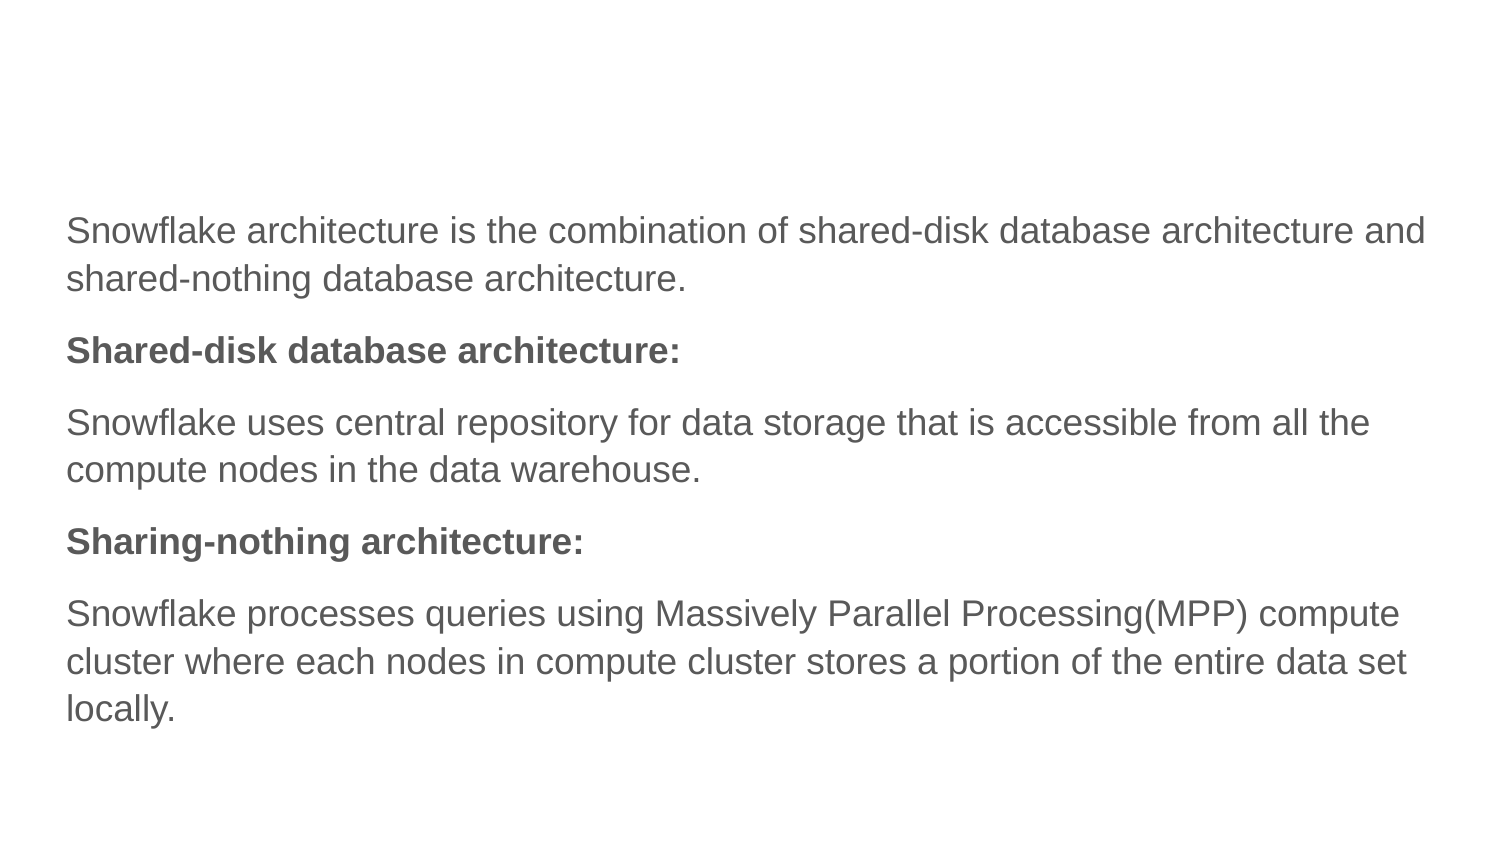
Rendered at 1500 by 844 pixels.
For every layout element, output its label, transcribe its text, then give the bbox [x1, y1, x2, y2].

list Snowflake architecture is the combination of shared-disk database architecture and shared-nothing database architecture. Shared-disk database architecture: Snowflake uses central repository for data storage that is accessible from all the compute nodes in the data warehouse. Sharing-nothing architecture: Snowflake processes queries using Massively Parallel Processing(MPP) compute cluster where each nodes in compute cluster stores a portion of the entire data set locally. [51, 189, 1449, 750]
